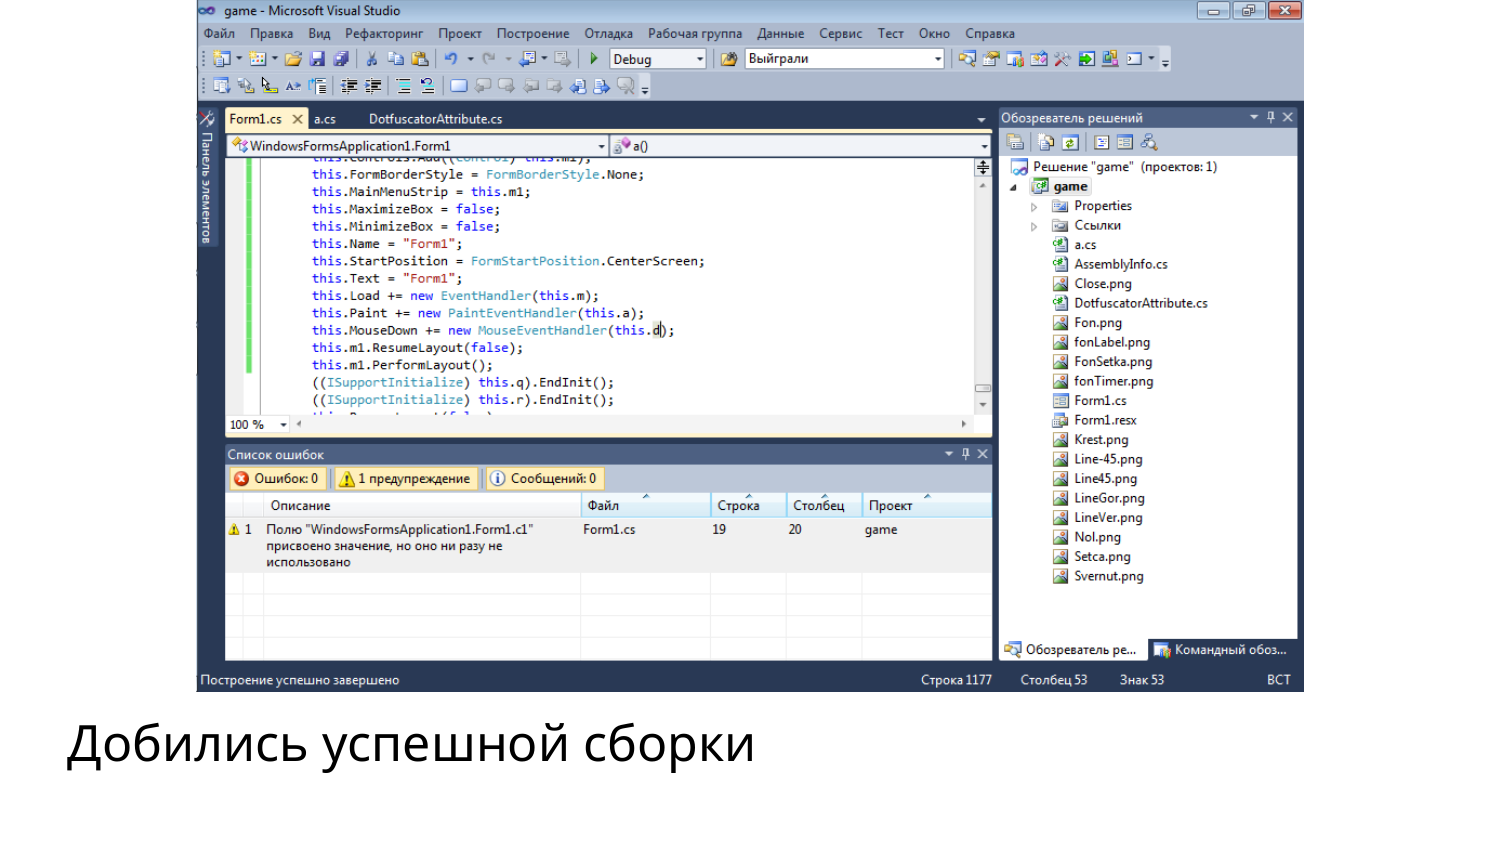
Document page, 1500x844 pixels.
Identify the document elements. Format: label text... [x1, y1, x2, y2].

list Добились успешной сборки [52, 692, 1037, 791]
picture [196, 0, 1304, 693]
